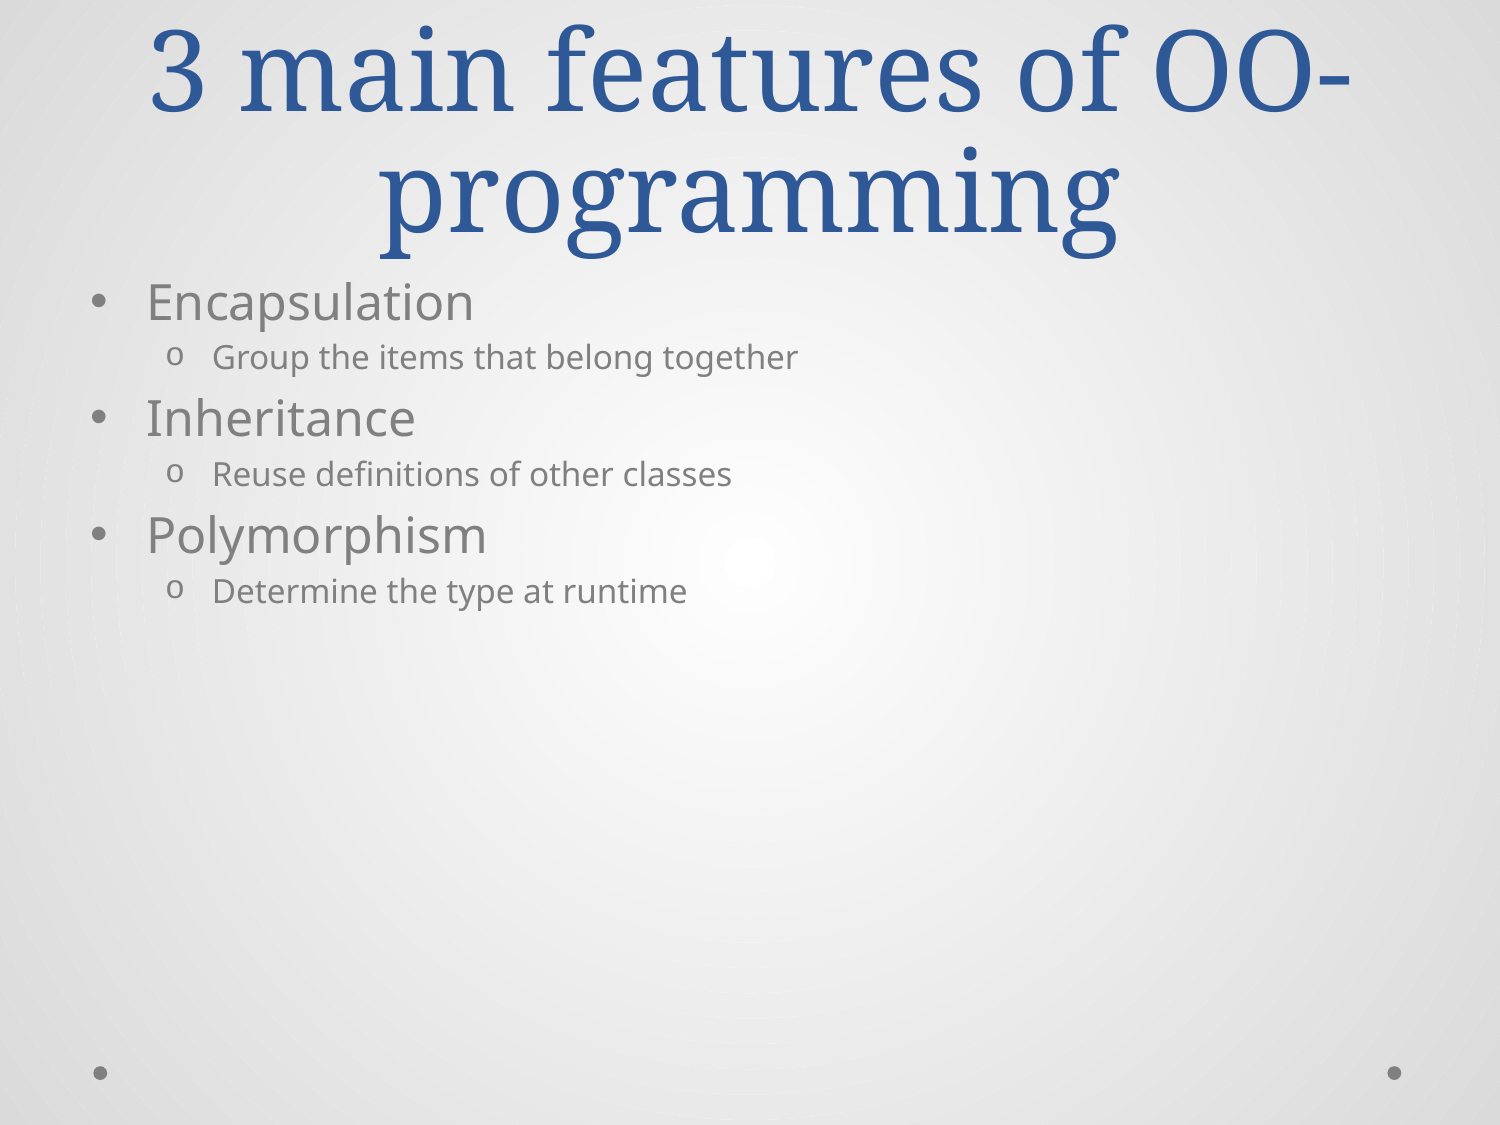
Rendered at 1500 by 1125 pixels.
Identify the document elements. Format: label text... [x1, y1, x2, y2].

title 3 main features of OO-programming [75, 0, 1425, 262]
list Encapsulation Group the items that belong together Inheritance Reuse definitions of other classes Polymorphism Determine the type at runtime [75, 262, 1425, 1005]
